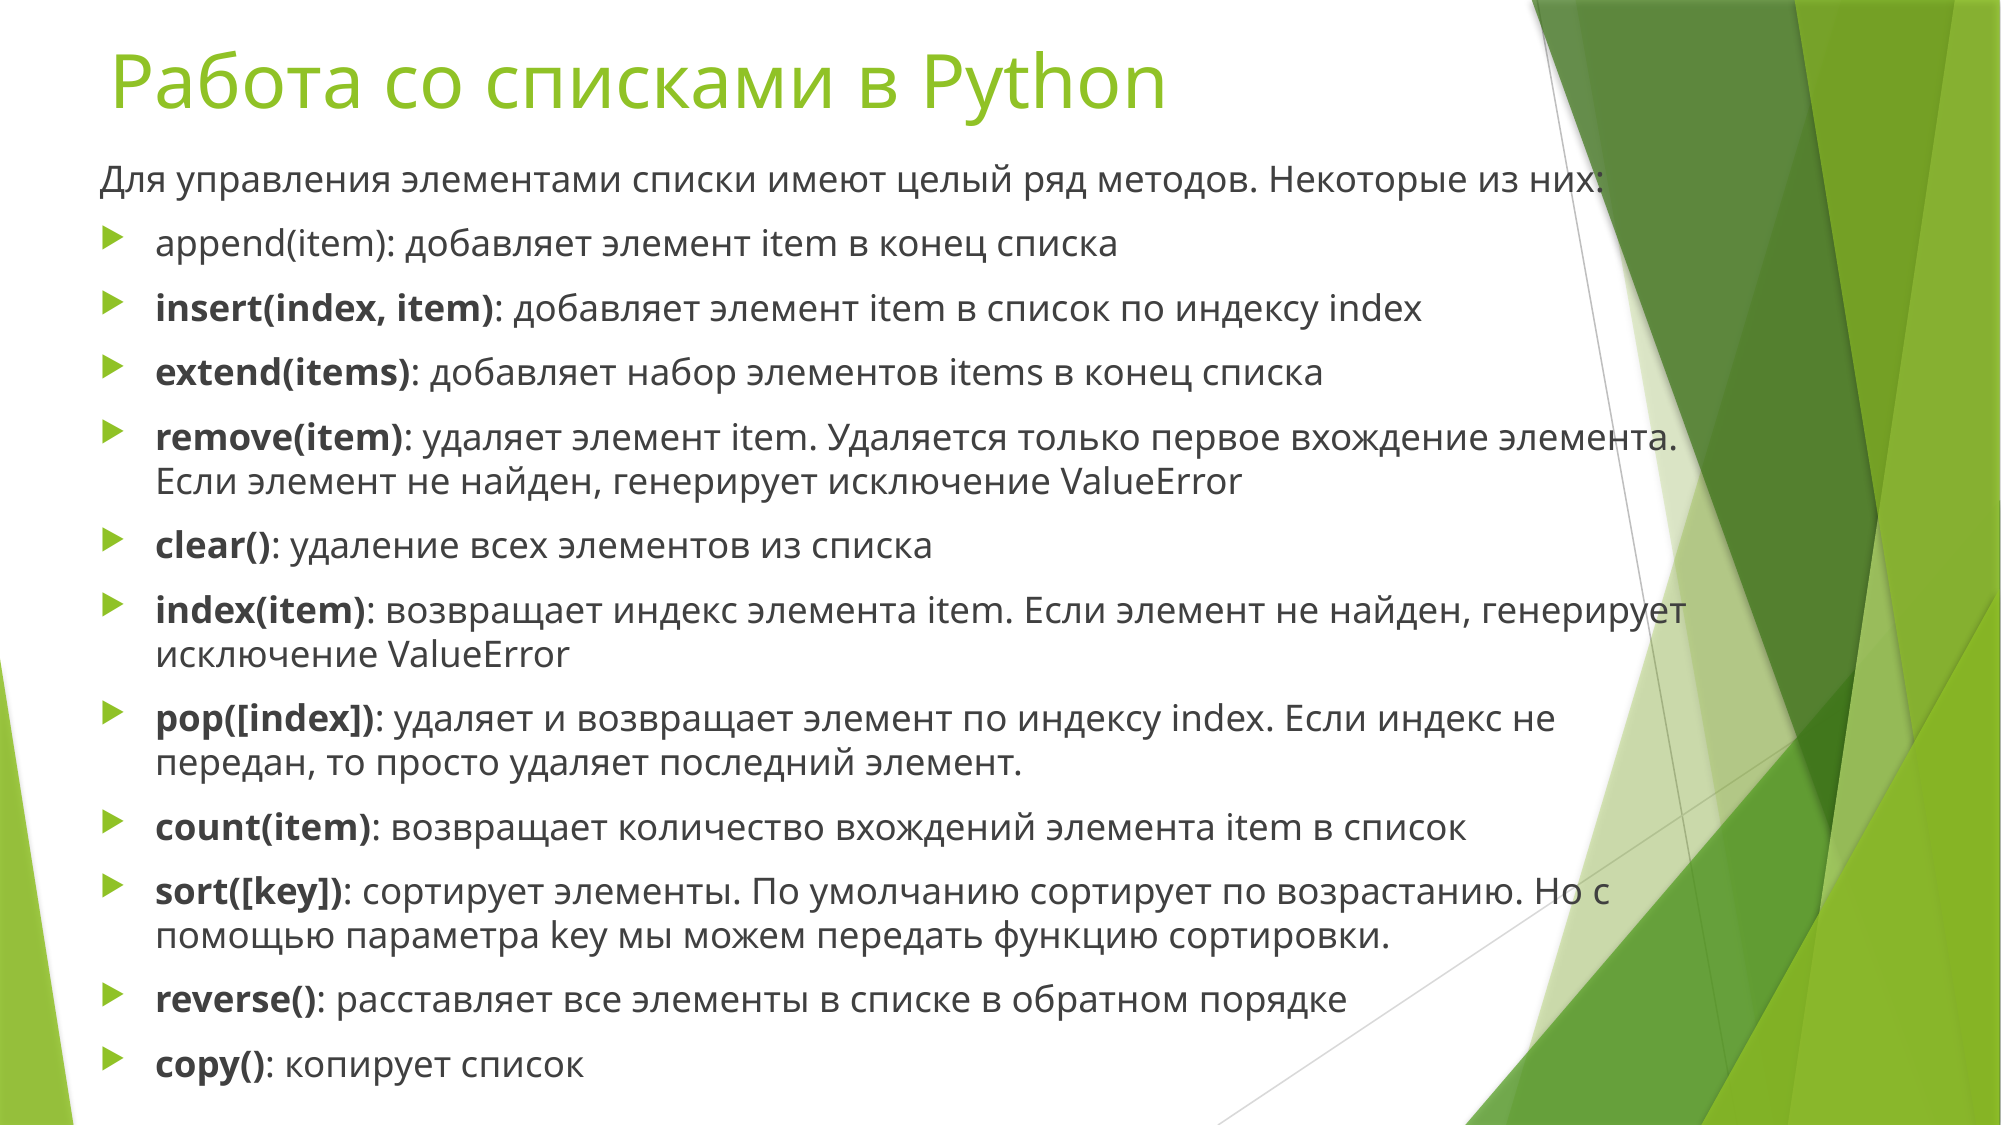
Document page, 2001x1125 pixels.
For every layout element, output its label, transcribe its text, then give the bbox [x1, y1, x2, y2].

list Для управления элементами списки имеют целый ряд методов. Некоторые из них: append(item): добавляет элемент item в конец списка insert(index, item): добавляет элемент item в список по индексу index extend(items): добавляет набор элементов items в конец списка remove(item): удаляет элемент item. Удаляется только первое вхождение элемента. Если элемент не найден, генерирует исключение ValueError clear(): удаление всех элементов из списка index(item): возвращает индекс элемента item. Если элемент не найден, генерирует исключение ValueError pop([index]): удаляет и возвращает элемент по индексу index. Если индекс не передан, то просто удаляет последний элемент. count(item): возвращает количество вхождений элемента item в список sort([key]): сортирует элементы. По умолчанию сортирует по возрастанию. Но с помощью параметра key мы можем передать функцию сортировки. reverse(): расставляет все элементы в списке в обратном порядке copy(): копирует список [84, 148, 1713, 1100]
title Работа со списками в Python [94, 25, 1505, 148]
